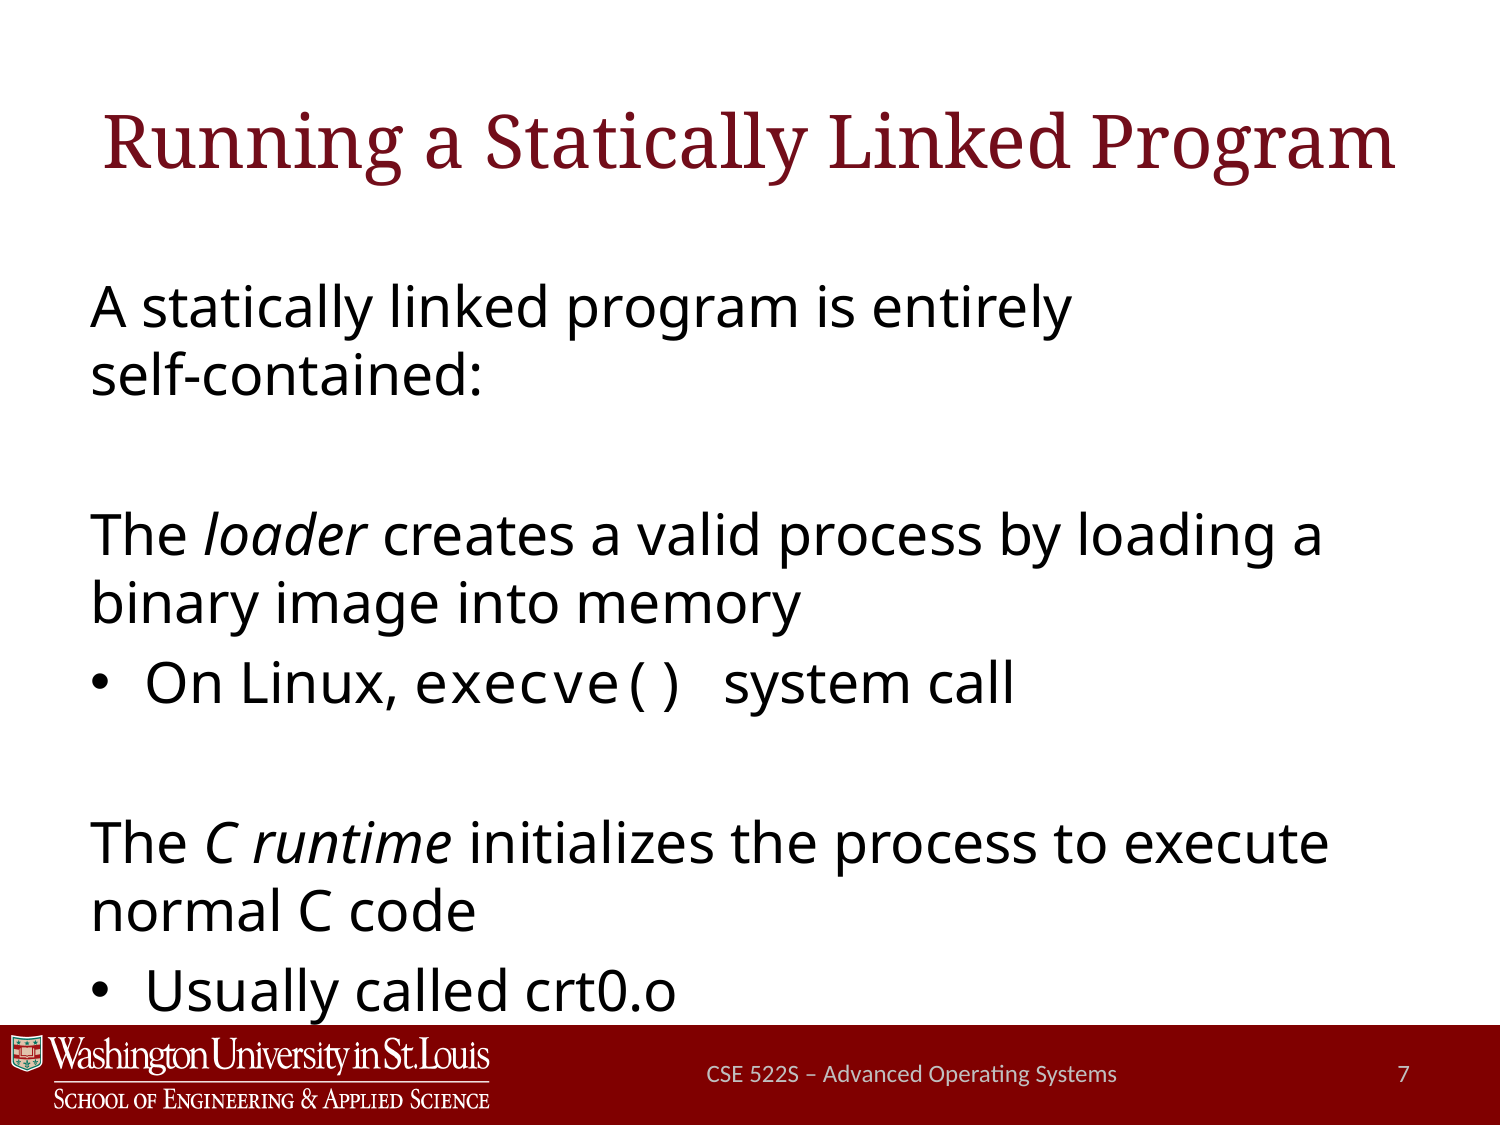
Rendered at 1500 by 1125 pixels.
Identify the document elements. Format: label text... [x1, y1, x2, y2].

footer CSE 522S – Advanced Operating Systems [675, 1042, 1074, 1103]
title Running a Statically Linked Program [75, 45, 1425, 233]
list A statically linked program is entirely self-contained: The loader creates a valid process by loading a binary image into memory On Linux, execve() system call The C runtime initializes the process to execute normal C code Usually called crt0.o [75, 262, 1425, 1038]
slide_number 7 [1074, 1042, 1425, 1103]
picture [0, 1005, 513, 1125]
